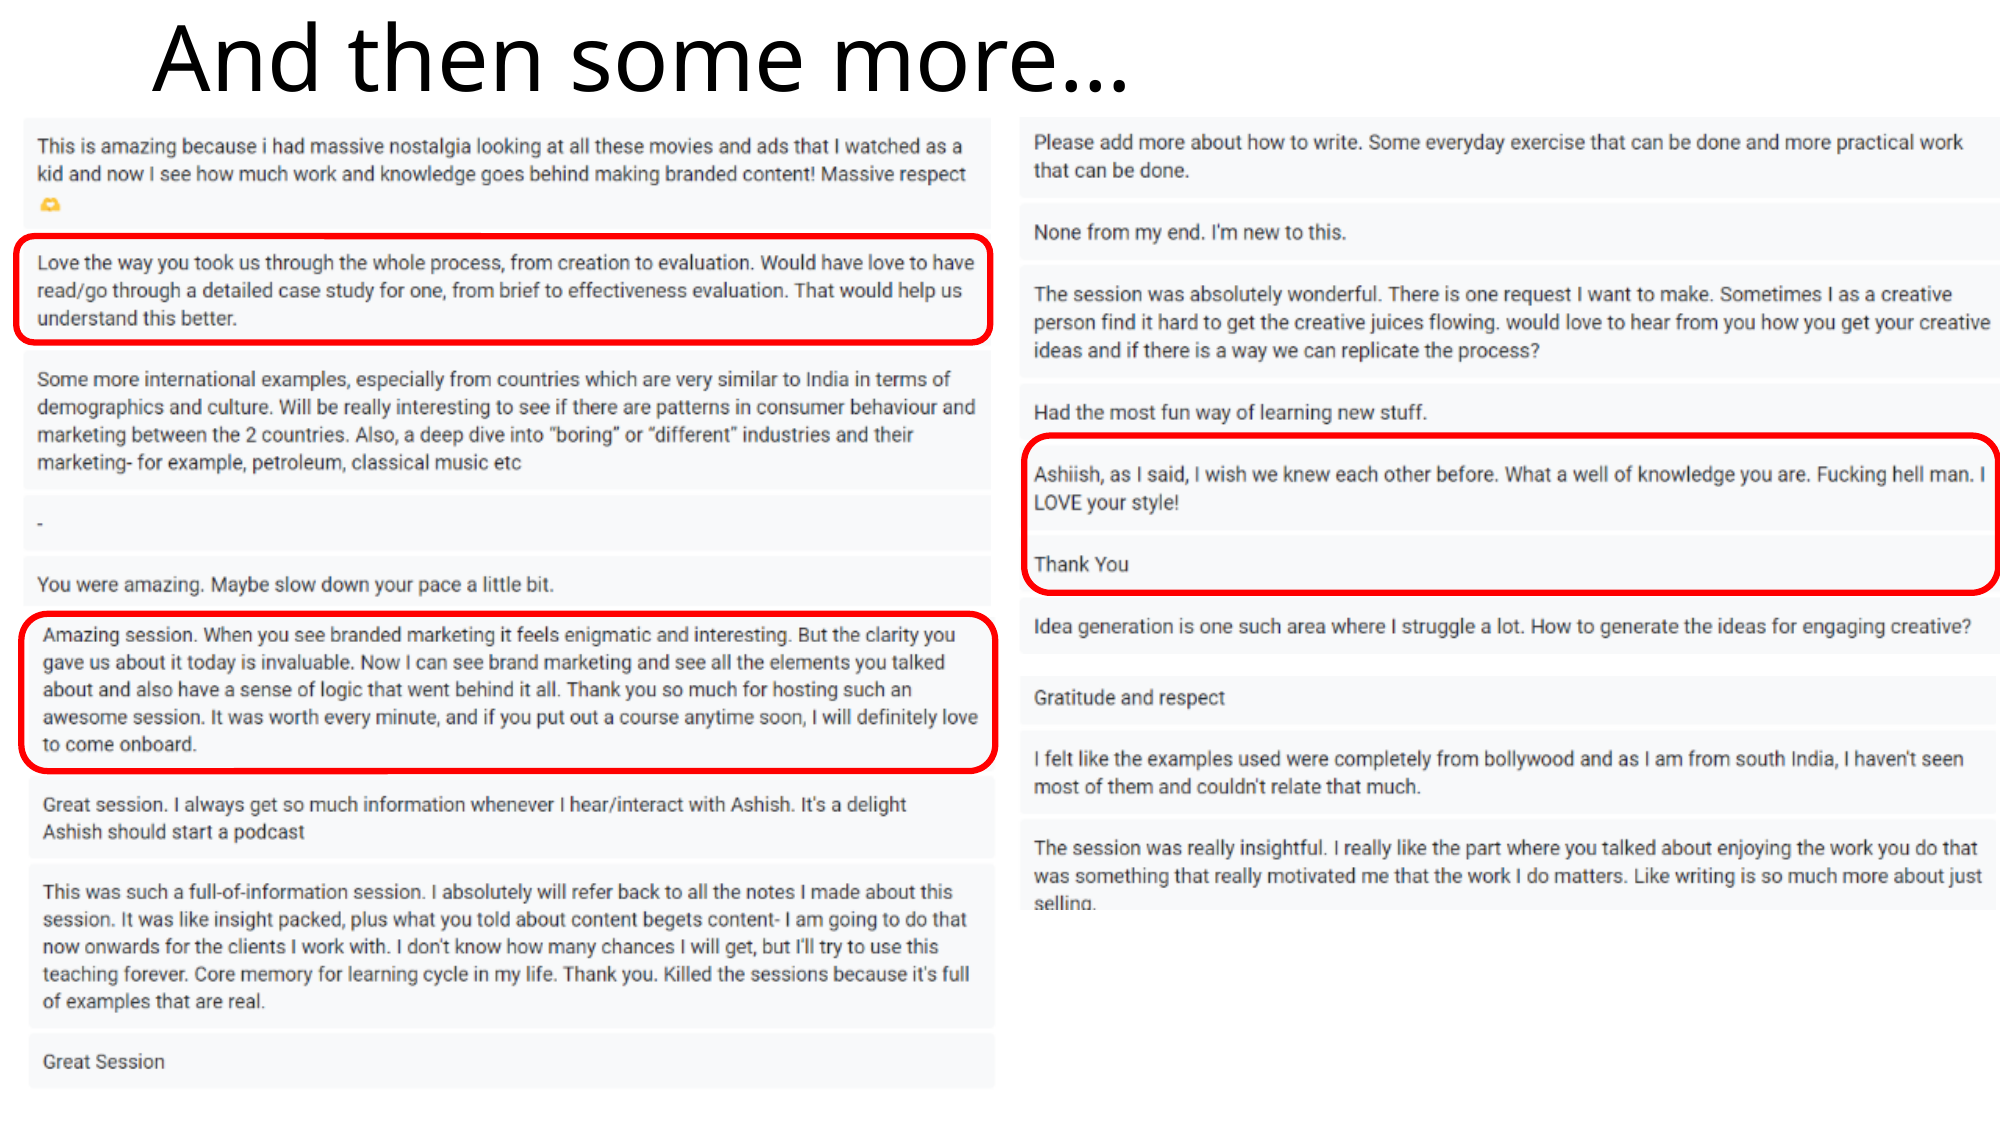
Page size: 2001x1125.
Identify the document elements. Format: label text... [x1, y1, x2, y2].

picture [1009, 117, 2000, 654]
picture [16, 117, 991, 614]
picture [1016, 676, 1996, 910]
title And then some more… [137, 0, 1863, 124]
picture [1, 617, 997, 1095]
